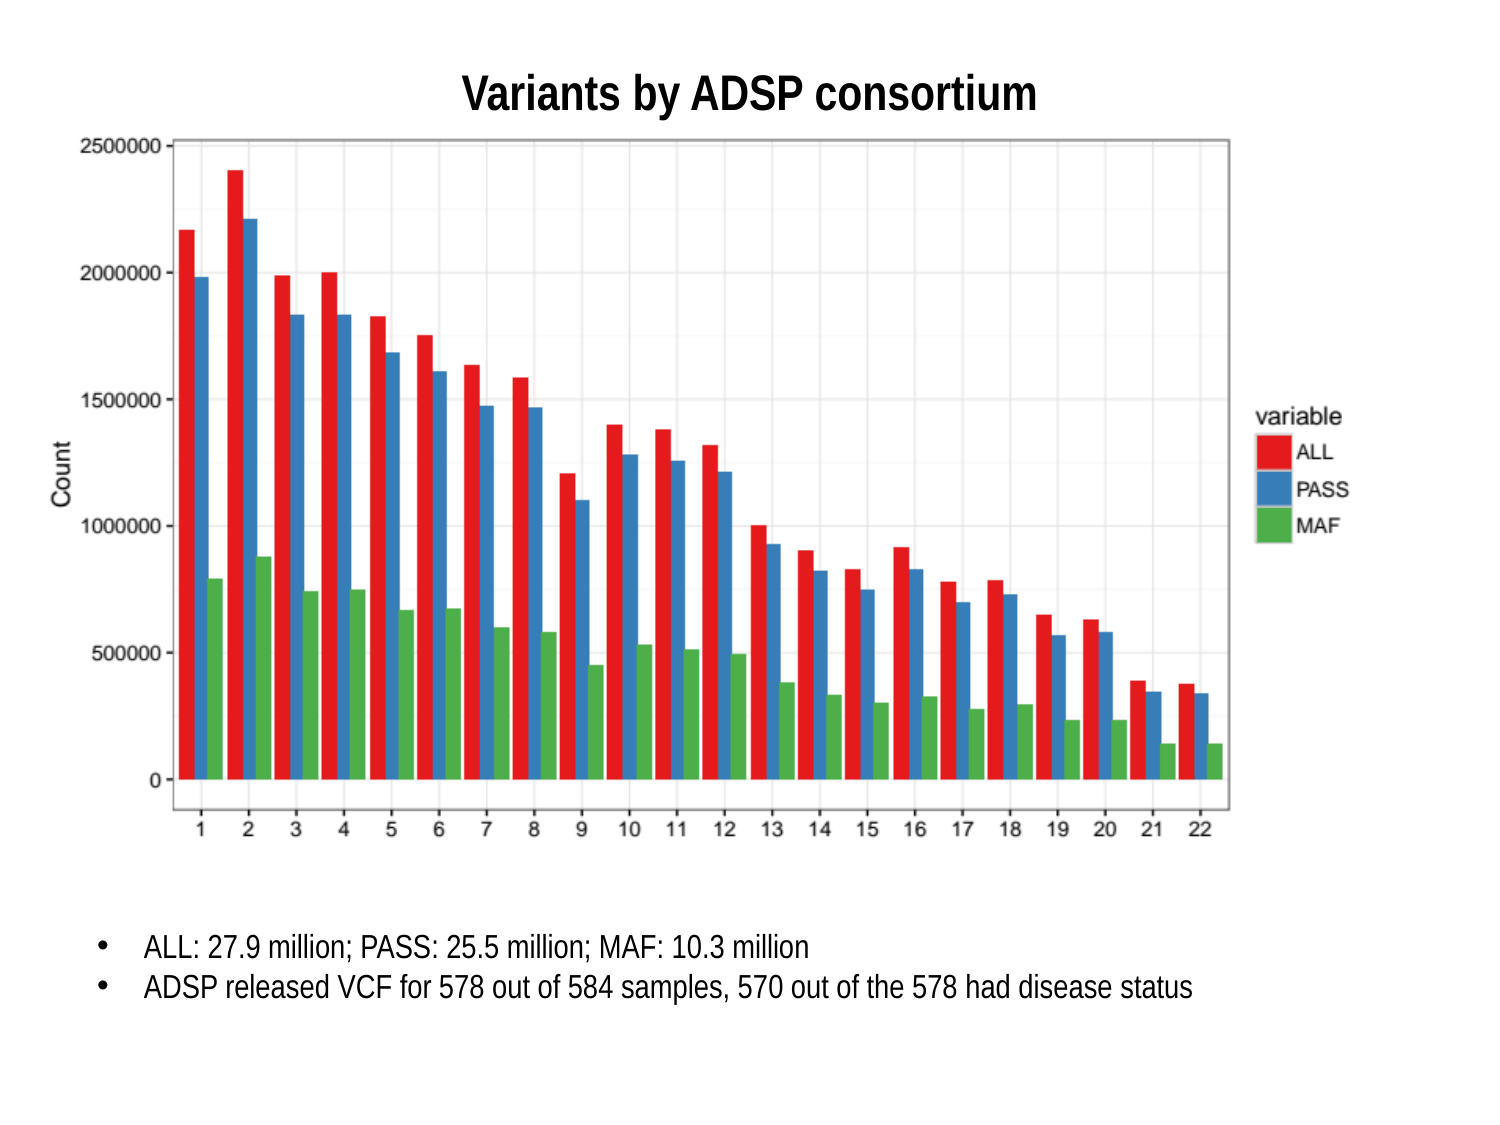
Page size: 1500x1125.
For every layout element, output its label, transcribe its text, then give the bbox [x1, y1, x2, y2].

picture [34, 127, 1386, 879]
text_box Variants by ADSP consortium [0, 52, 1500, 128]
text_box ALL: 27.9 million; PASS: 25.5 million; MAF: 10.3 million ADSP released VCF for 578 out of 584 samples, 570 out of the 578 had disease status [82, 917, 1441, 1013]
